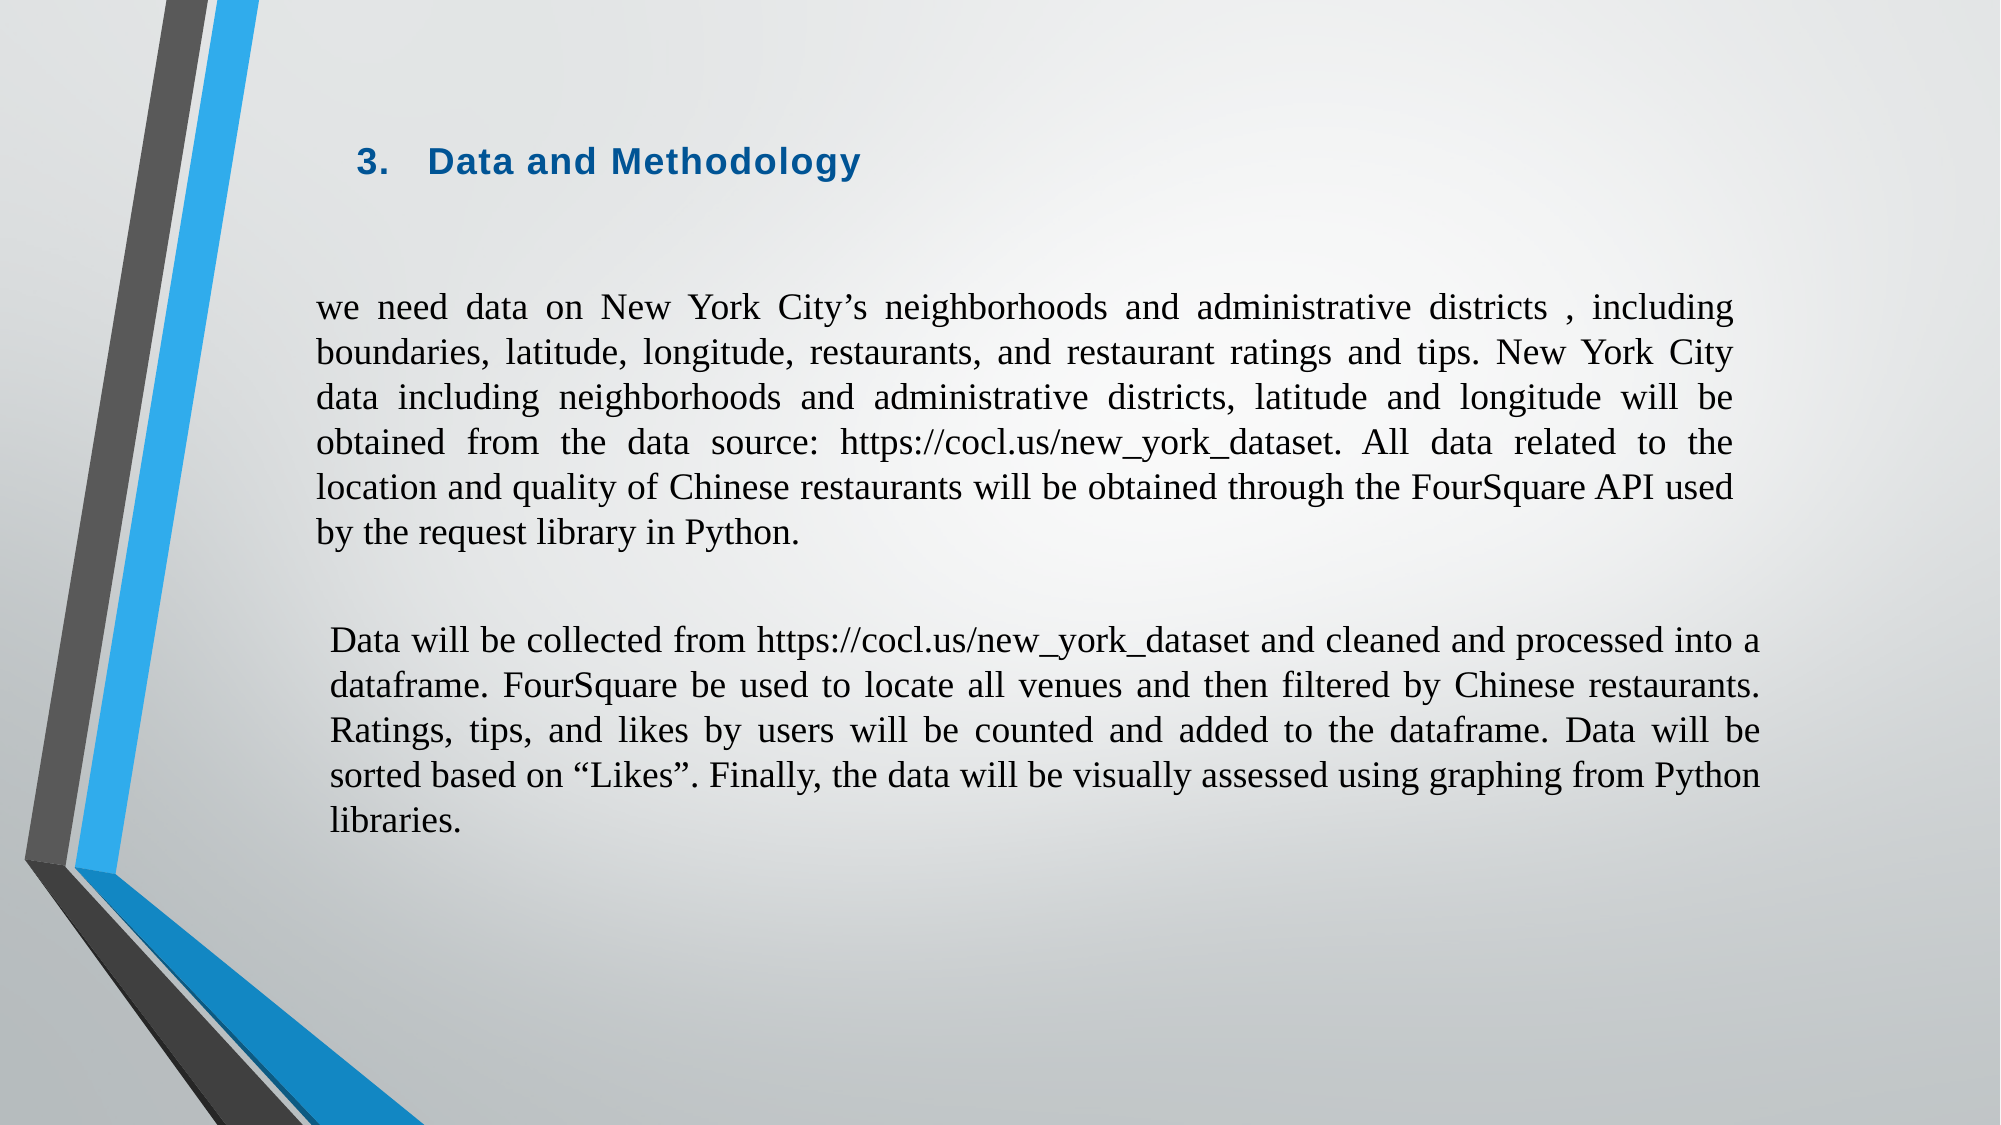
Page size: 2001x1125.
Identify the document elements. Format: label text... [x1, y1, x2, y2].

text_box we need data on New York City’s neighborhoods and administrative districts , including boundaries, latitude, longitude, restaurants, and restaurant ratings and tips. New York City data including neighborhoods and administrative districts, latitude and longitude will be obtained from the data source: https://cocl.us/new_york_dataset. All data related to the location and quality of Chinese restaurants will be obtained through the FourSquare API used by the request library in Python. [301, 274, 1751, 560]
text_box 3. Data and Methodology [340, 106, 1181, 190]
text_box Data will be collected from https://cocl.us/new_york_dataset and cleaned and processed into a dataframe. FourSquare be used to locate all venues and then filtered by Chinese restaurants. Ratings, tips, and likes by users will be counted and added to the dataframe. Data will be sorted based on “Likes”. Finally, the data will be visually assessed using graphing from Python libraries. [315, 607, 1778, 848]
